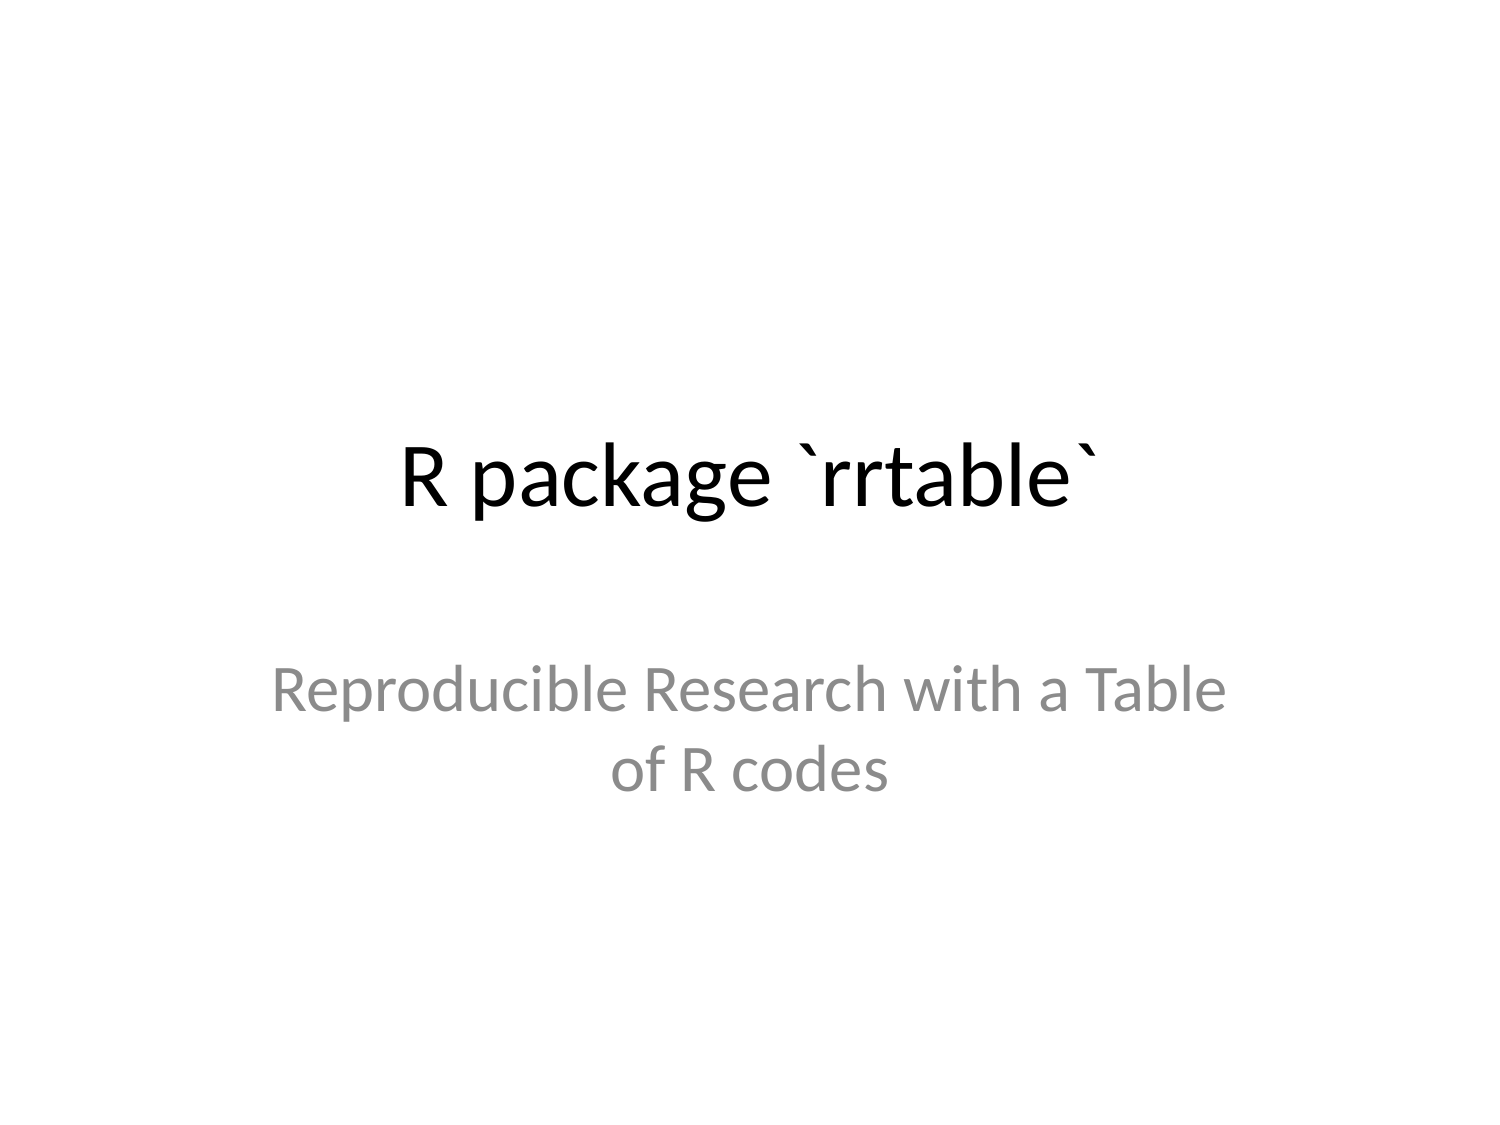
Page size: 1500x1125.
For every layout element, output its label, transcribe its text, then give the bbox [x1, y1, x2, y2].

title R package `rrtable` [112, 349, 1388, 591]
subtitle Reproducible Research with a Table of R codes [225, 637, 1275, 925]
